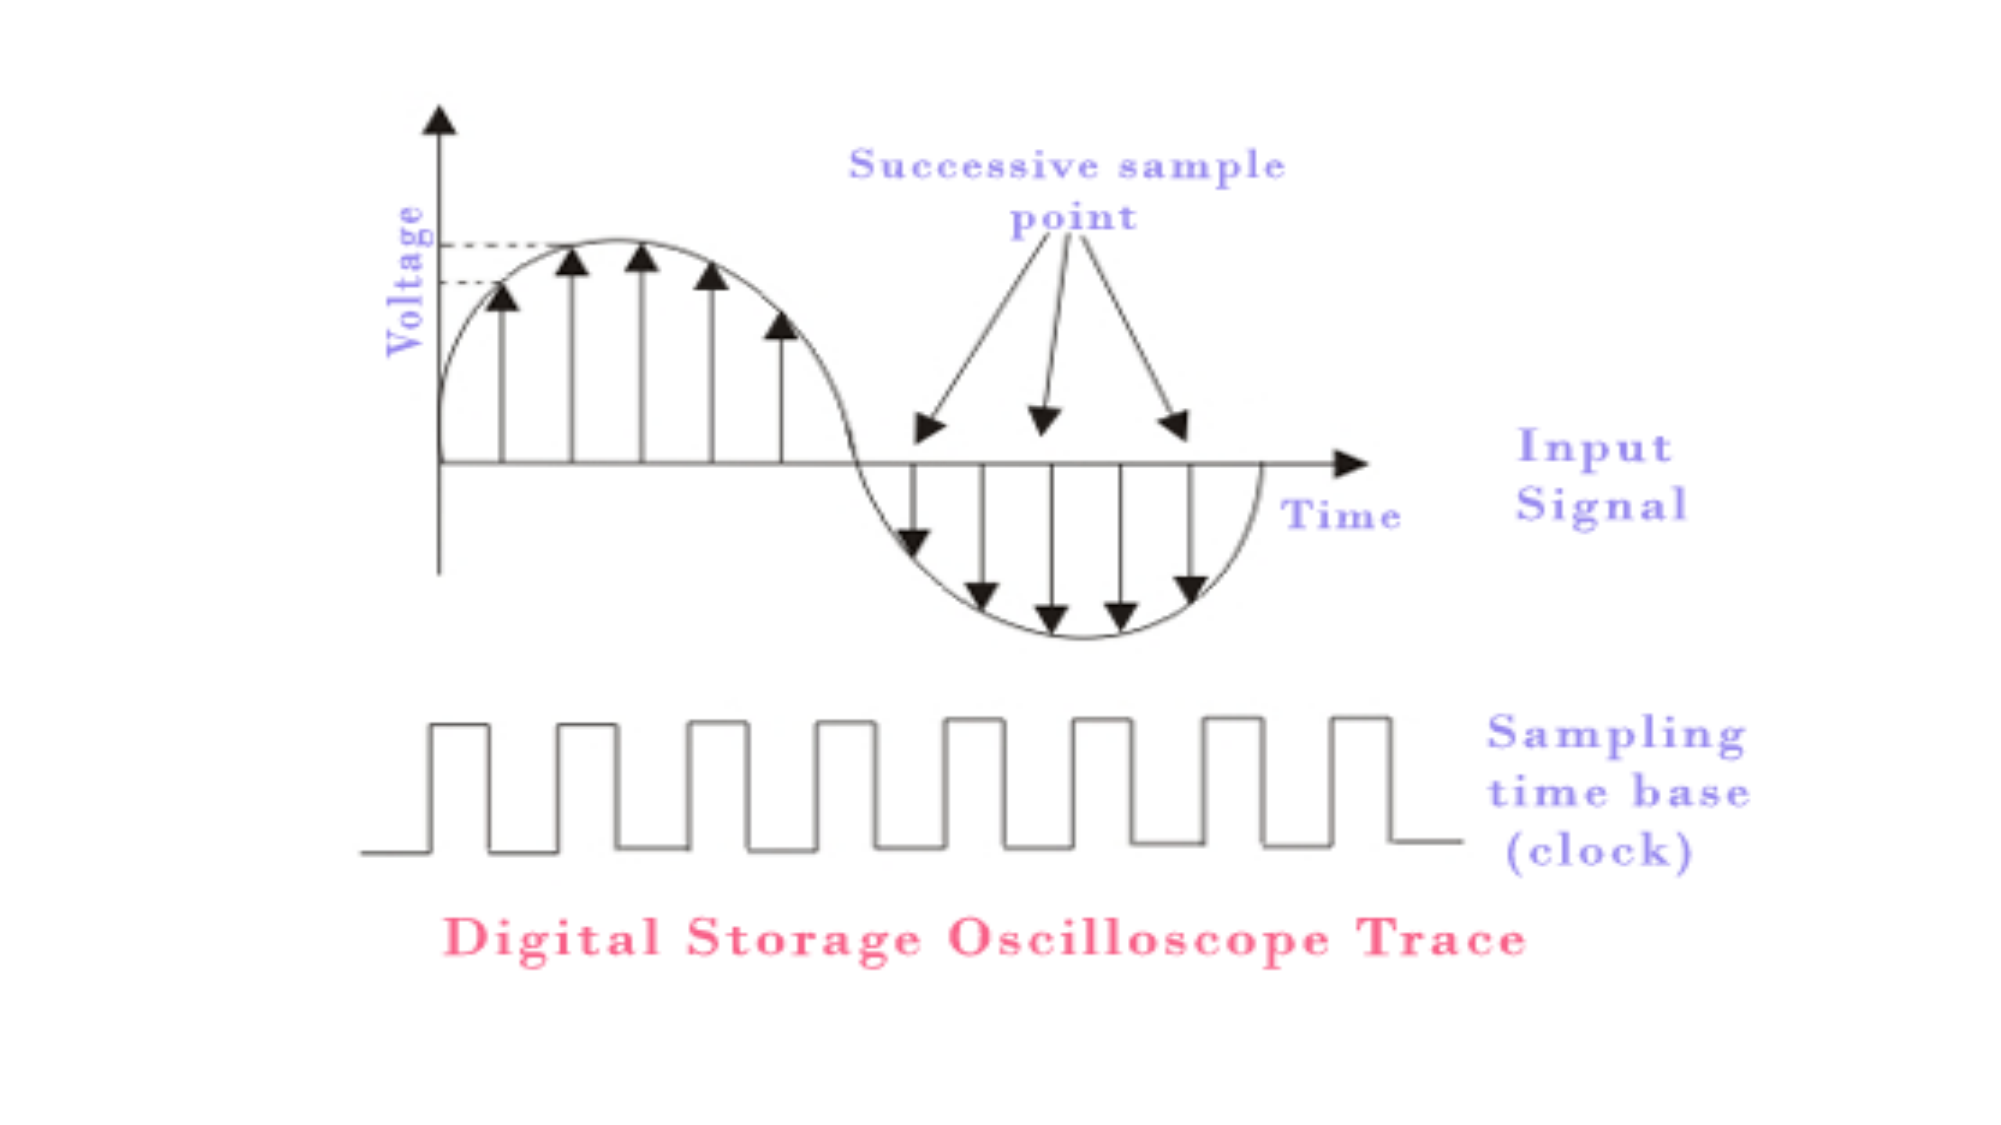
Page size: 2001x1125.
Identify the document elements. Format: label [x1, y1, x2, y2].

picture [85, 81, 1888, 995]
